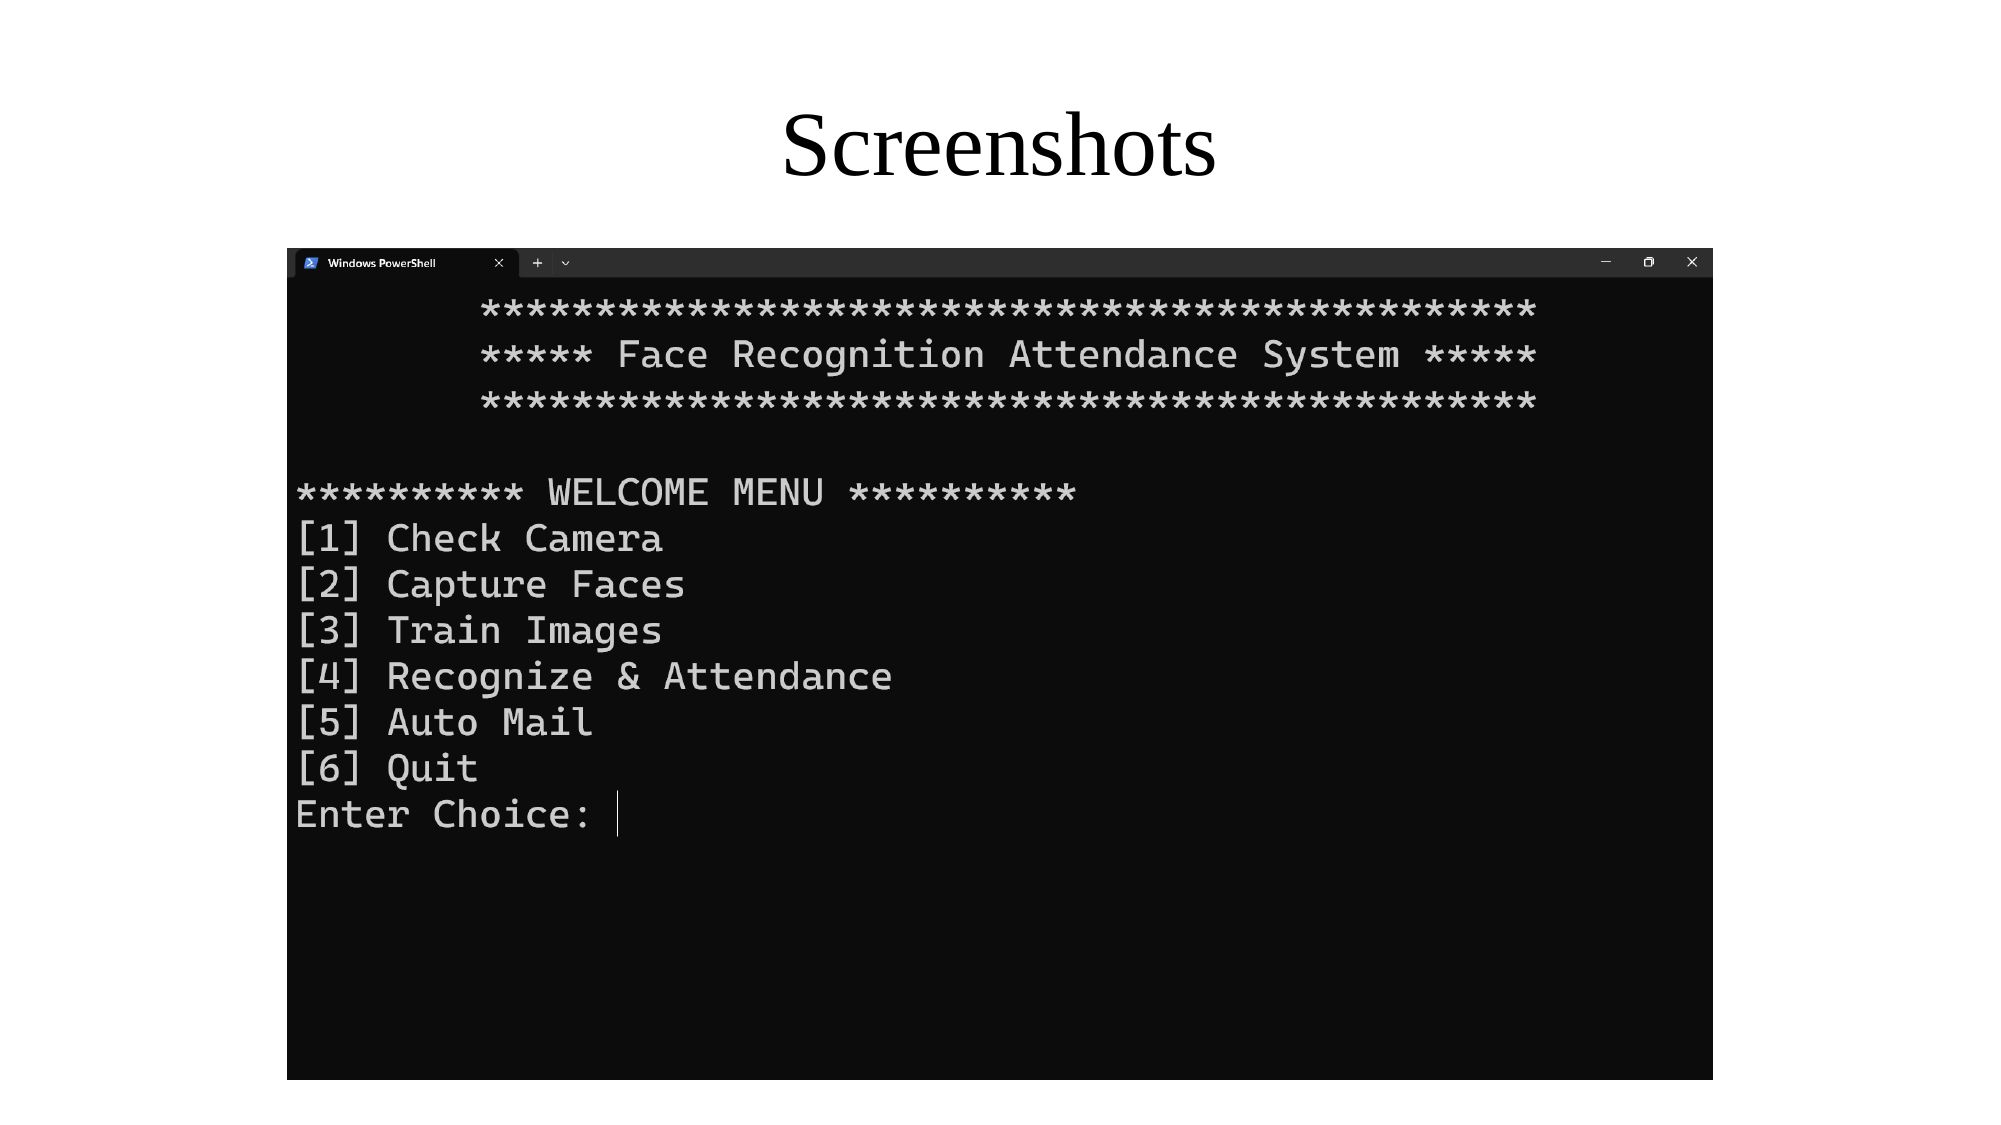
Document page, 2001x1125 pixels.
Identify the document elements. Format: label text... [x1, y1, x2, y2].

title Screenshots [99, 45, 1900, 233]
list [286, 248, 1714, 1081]
